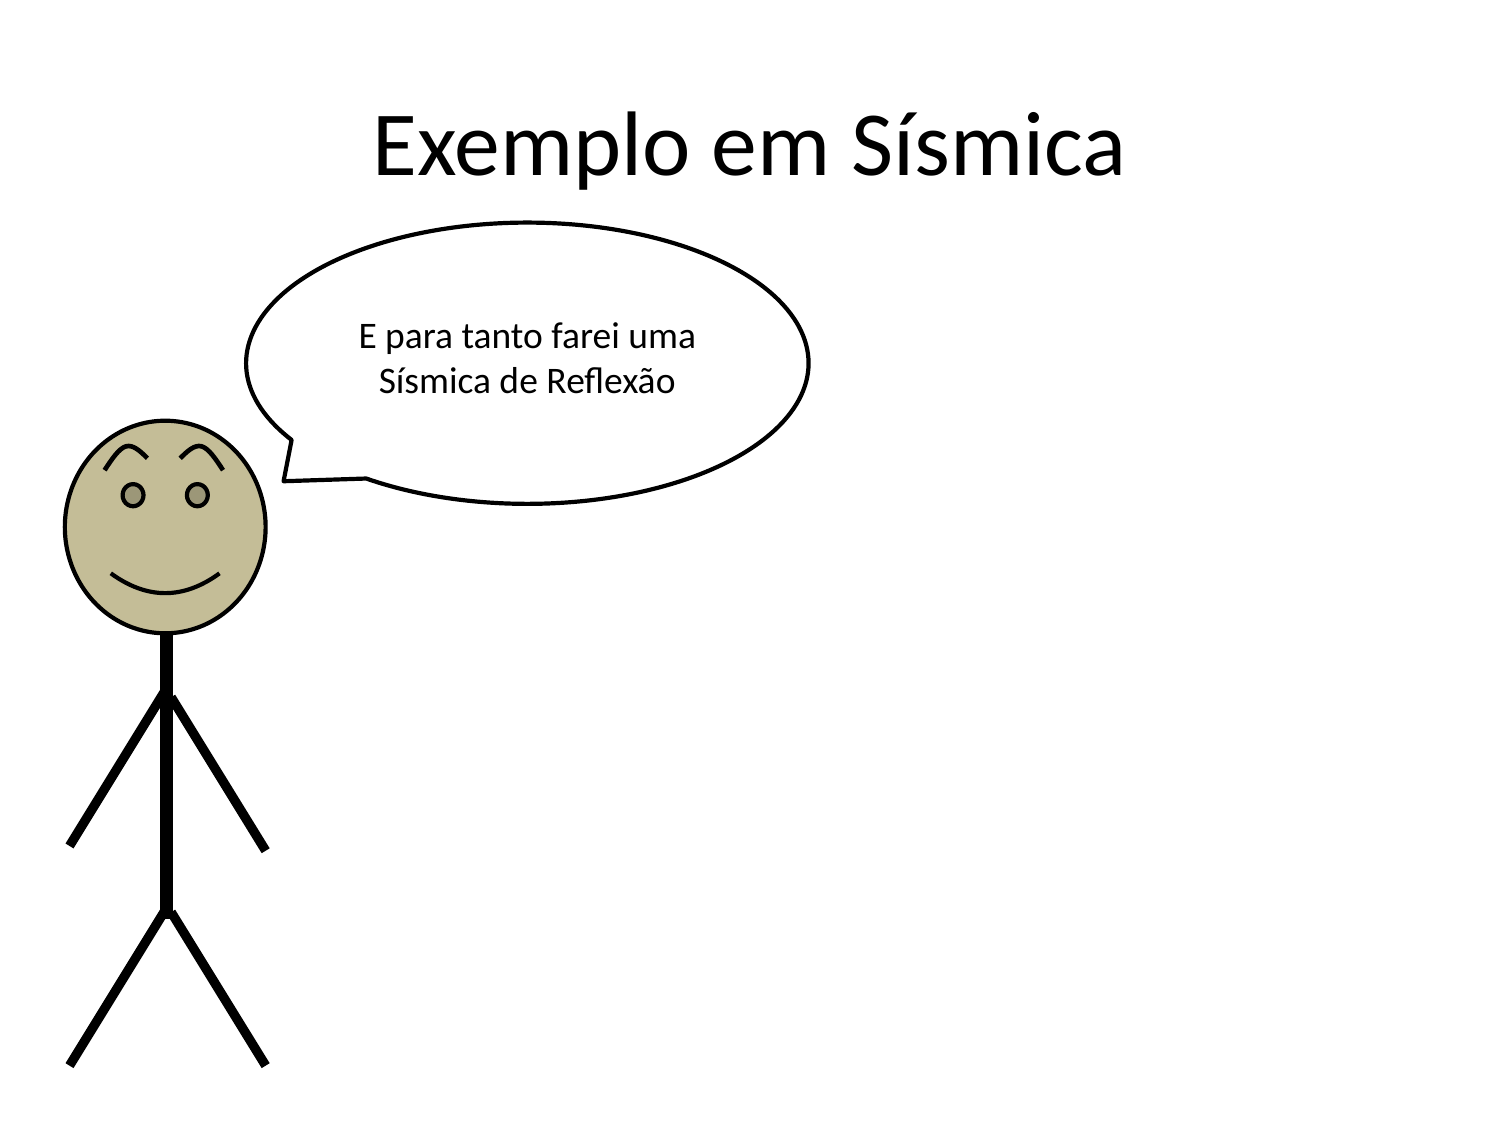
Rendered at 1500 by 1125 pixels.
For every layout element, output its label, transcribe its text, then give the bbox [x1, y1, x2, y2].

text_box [64, 420, 266, 1066]
text_box E para tanto farei uma Sísmica de Reflexão [304, 304, 750, 409]
text_box [243, 220, 811, 506]
title Exemplo em Sísmica [75, 45, 1425, 233]
